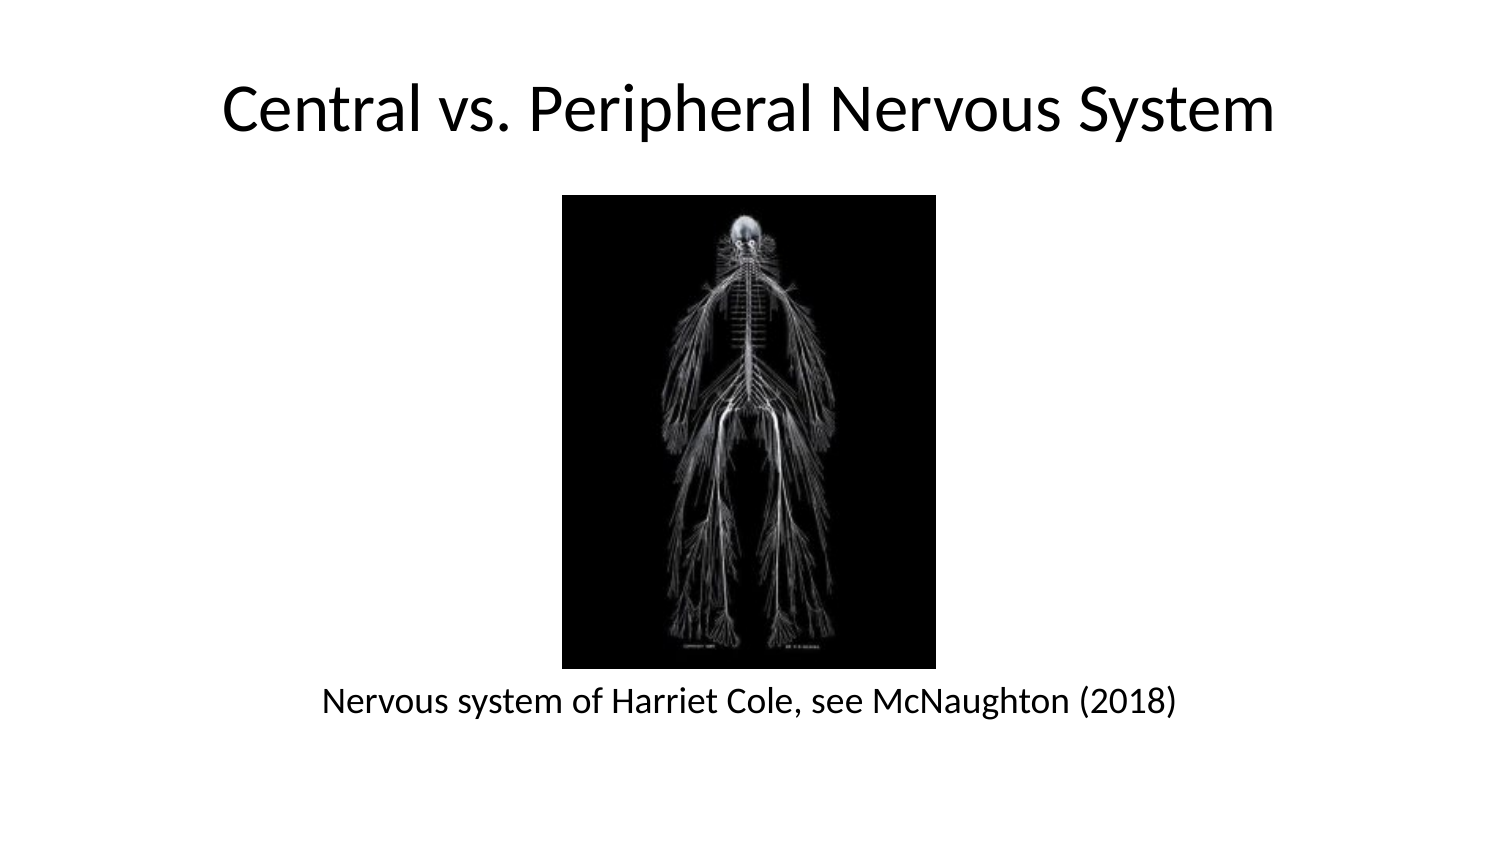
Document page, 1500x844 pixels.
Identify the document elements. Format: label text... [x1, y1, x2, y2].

picture [562, 195, 936, 669]
text_box Nervous system of Harriet Cole, see McNaughton (2018) [74, 668, 1425, 753]
title Central vs. Peripheral Nervous System [75, 33, 1425, 175]
